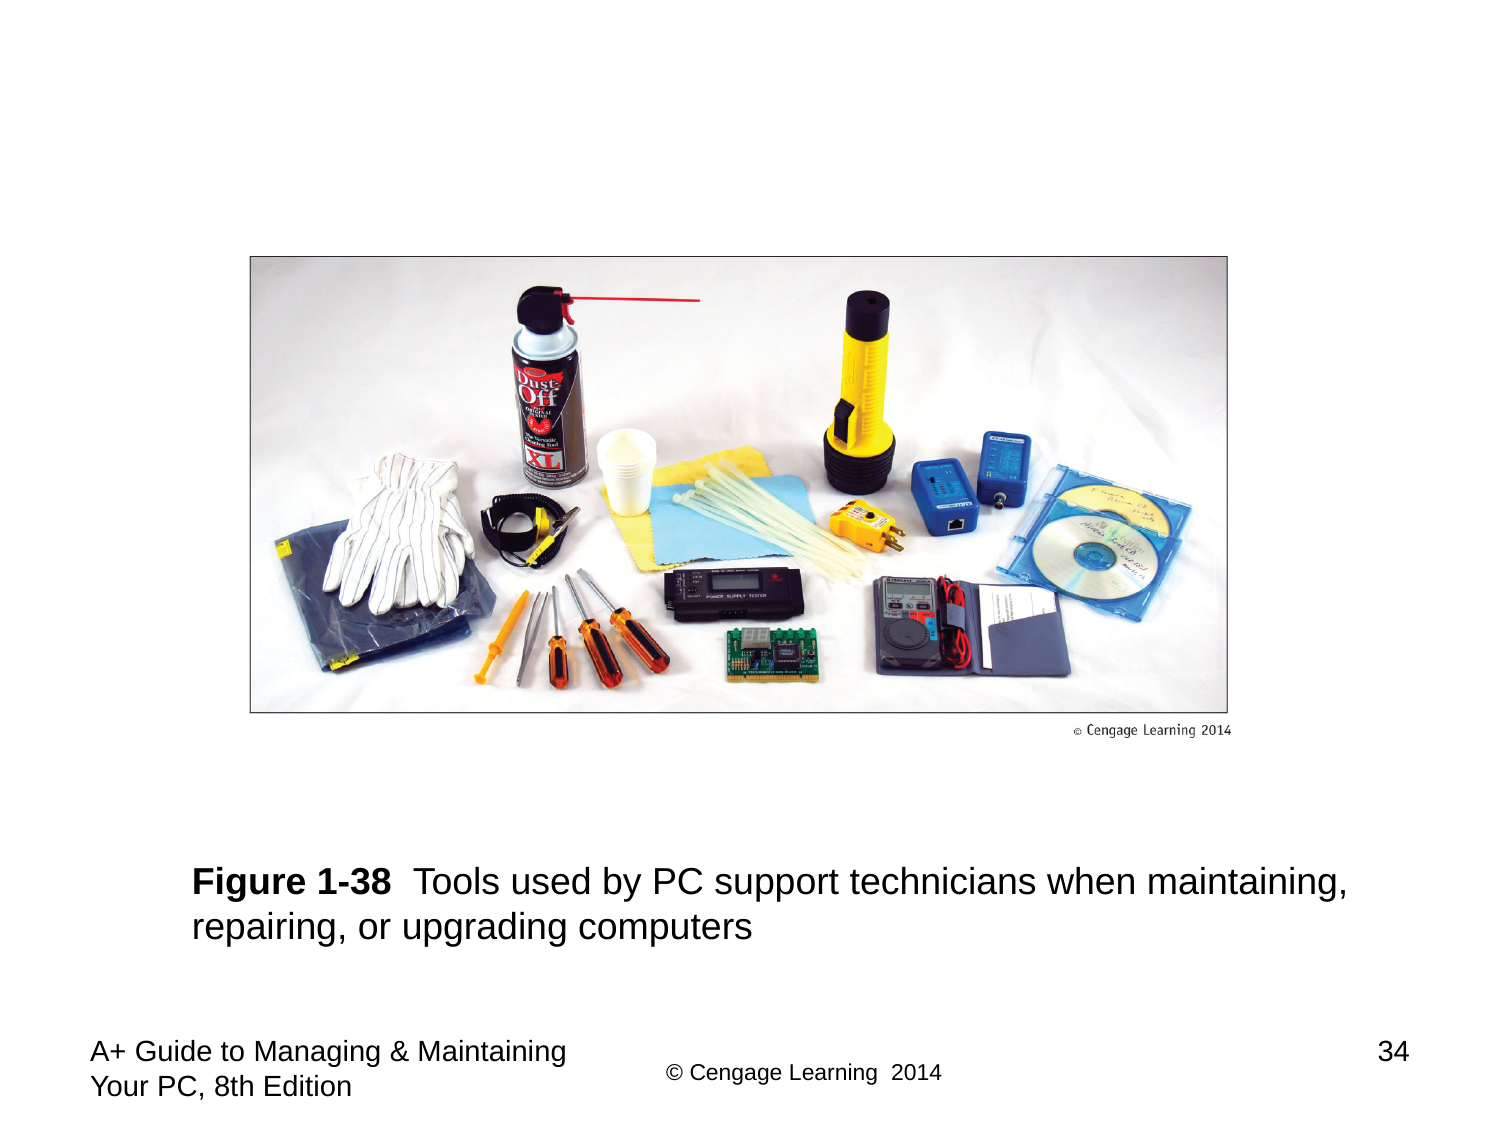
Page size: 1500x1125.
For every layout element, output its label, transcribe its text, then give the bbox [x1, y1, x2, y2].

slide_number 34 [1074, 1024, 1426, 1103]
footer A+ Guide to Managing & Maintaining Your PC, 8th Edition [74, 1024, 588, 1103]
picture [249, 249, 1231, 738]
text_box Figure 1-38 Tools used by PC support technicians when maintaining, repairing, or upgrading computers [177, 849, 1364, 955]
